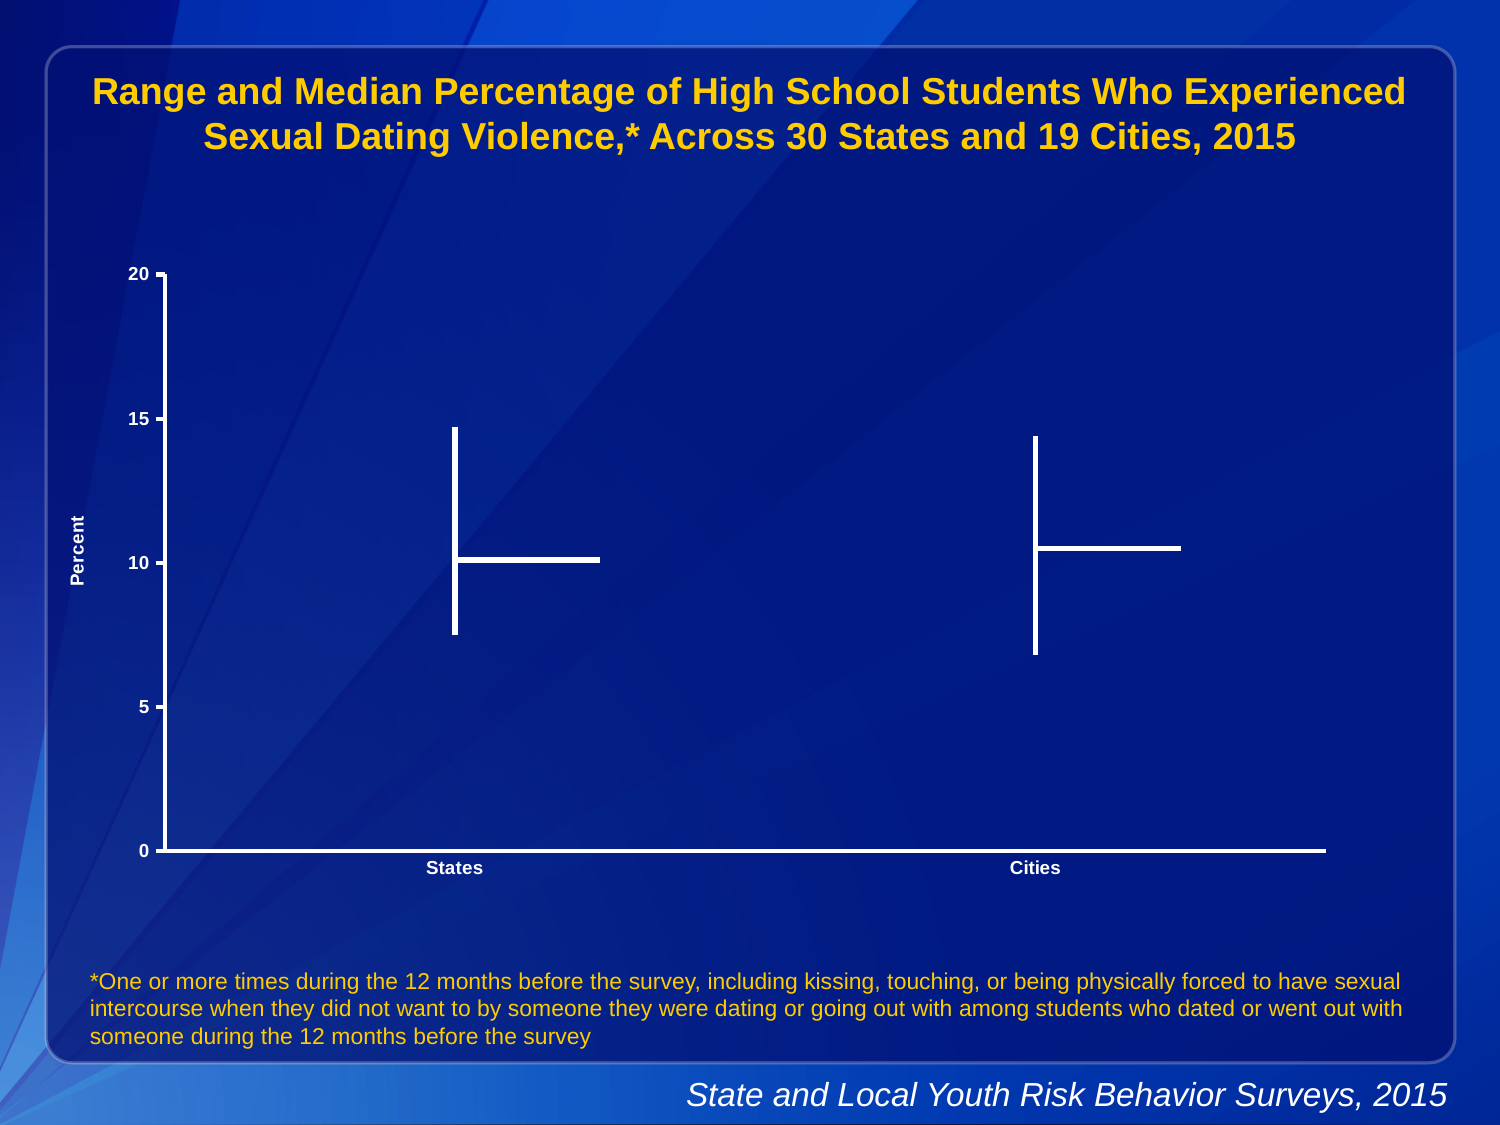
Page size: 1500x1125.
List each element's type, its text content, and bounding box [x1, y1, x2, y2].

text_box Range and Median Percentage of High School Students Who Experienced Sexual Dating Violence,* Across 30 States and 19 Cities, 2015 [74, 59, 1425, 165]
chart [37, 249, 1463, 926]
text_box State and Local Youth Risk Behavior Surveys, 2015 [663, 1065, 1464, 1121]
text_box *One or more times during the 12 months before the survey, including kissing, touching, or being physically forced to have sexual intercourse when they did not want to by someone they were dating or going out with among students who dated or went out with someone during the 12 months before the survey [74, 958, 1425, 1056]
picture [0, 0, 1500, 1125]
